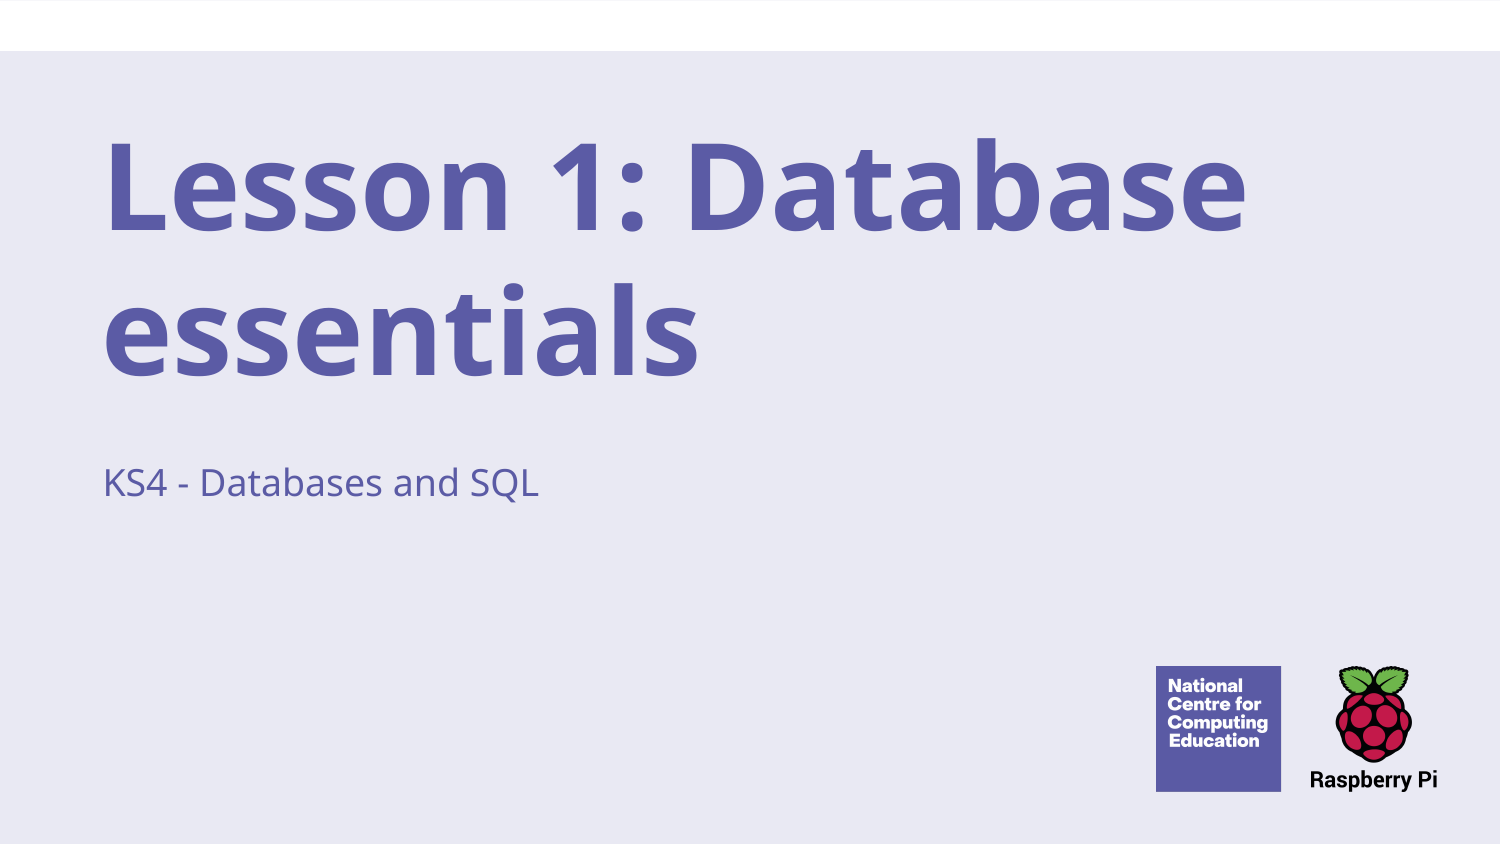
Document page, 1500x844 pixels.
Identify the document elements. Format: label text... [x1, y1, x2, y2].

subtitle KS4 - Databases and SQL [87, 437, 1416, 558]
title Lesson 1: Database essentials [86, 94, 1415, 429]
picture [1156, 666, 1438, 792]
